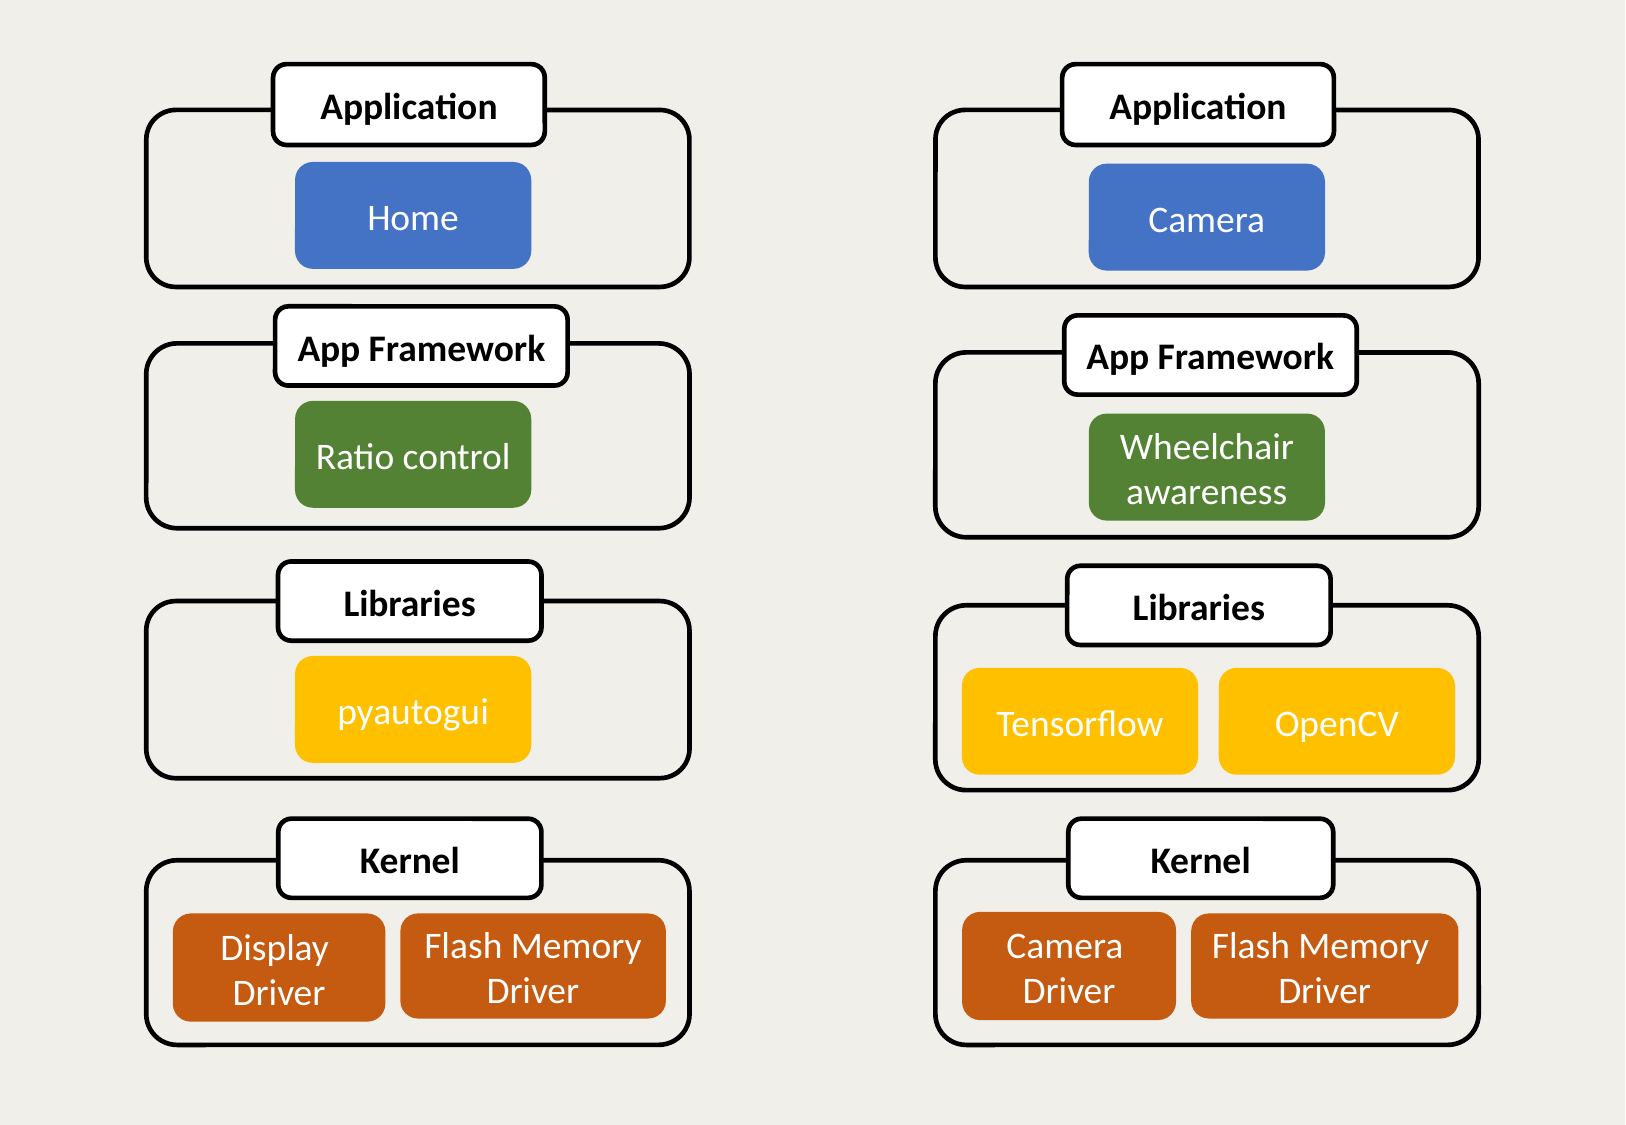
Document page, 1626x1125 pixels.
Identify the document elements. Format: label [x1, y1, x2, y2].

text_box [935, 818, 1479, 1045]
text_box [935, 565, 1479, 791]
text_box [146, 561, 690, 779]
text_box [935, 64, 1479, 287]
text_box [146, 818, 690, 1045]
text_box [146, 64, 690, 287]
text_box [935, 315, 1479, 538]
text_box [146, 306, 690, 529]
